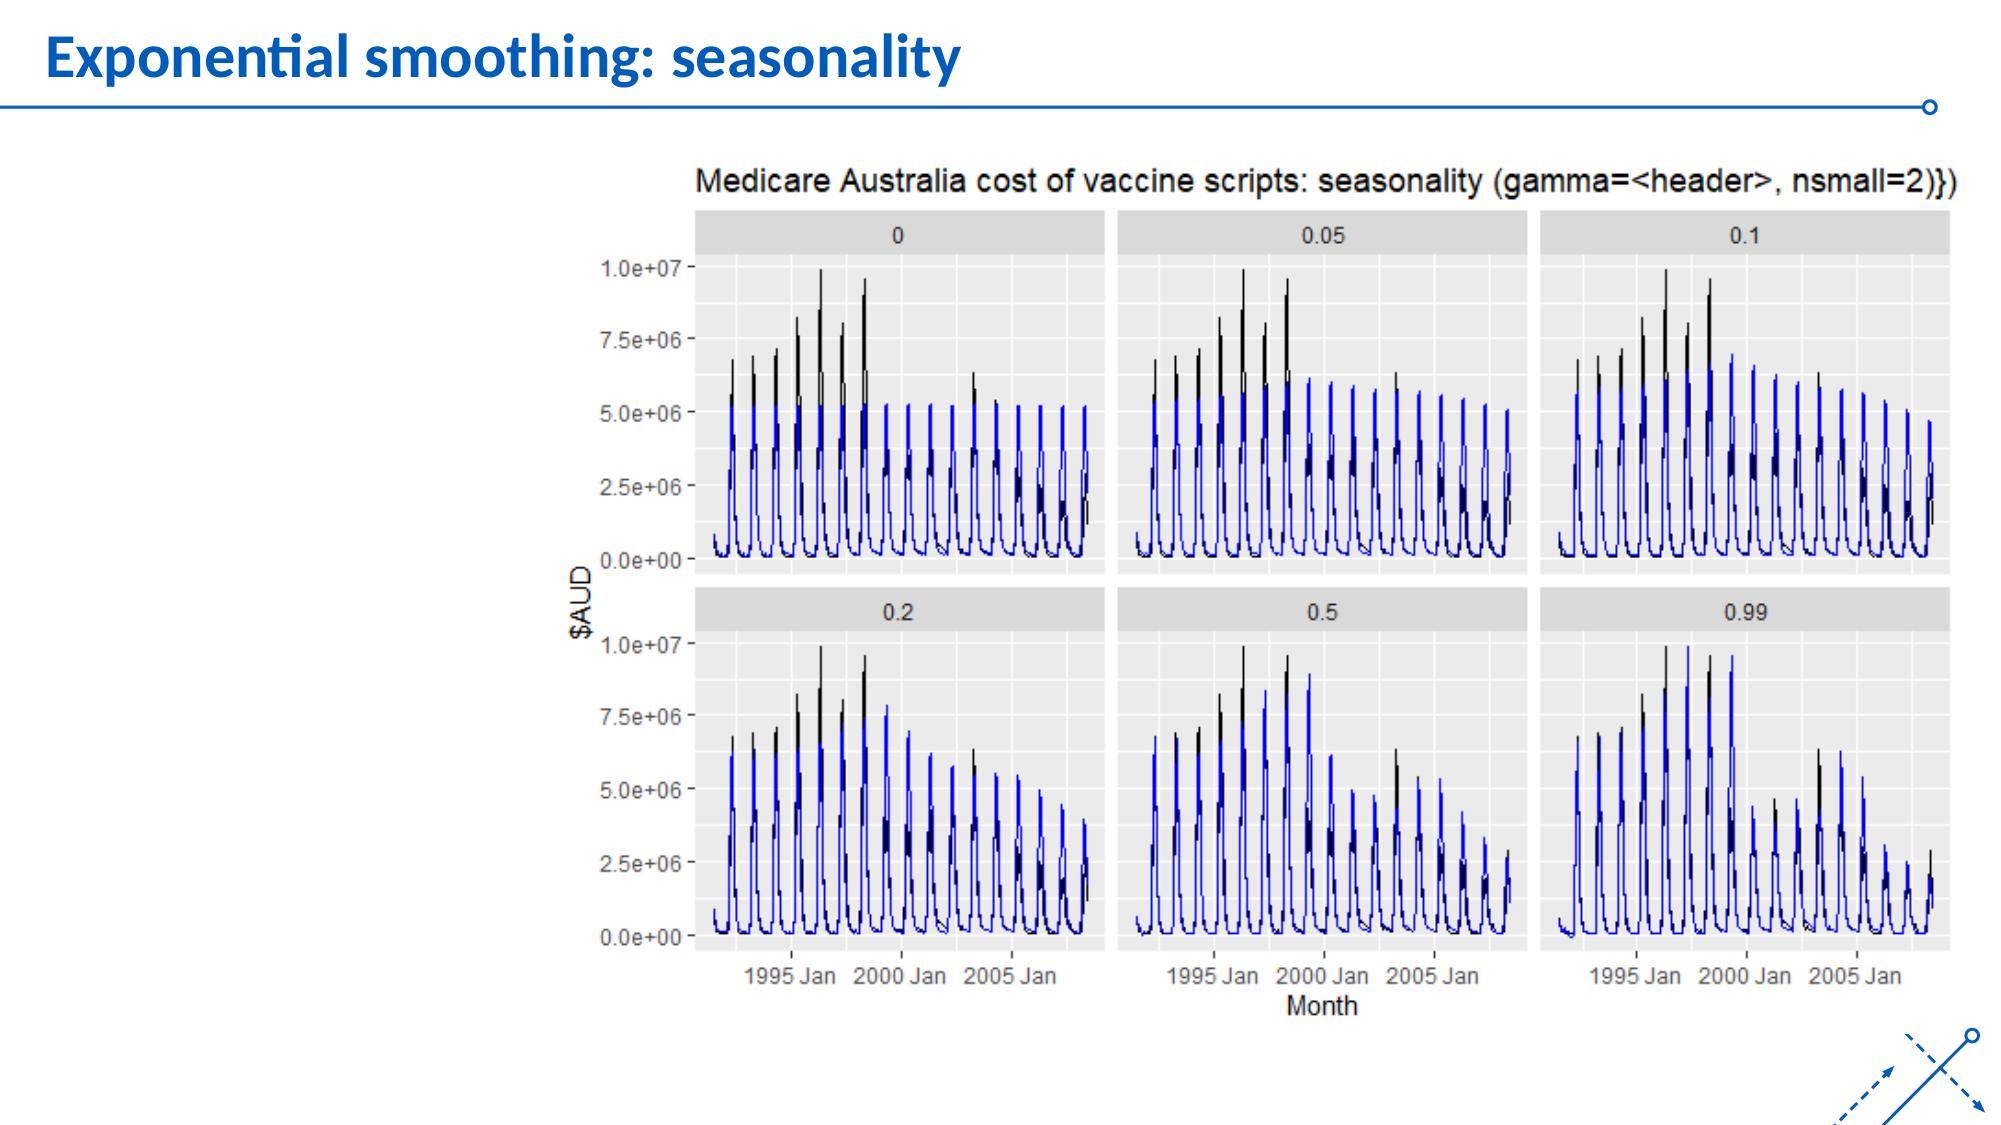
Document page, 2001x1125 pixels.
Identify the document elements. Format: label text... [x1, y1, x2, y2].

picture [0, 0, 2001, 1125]
title Exponential smoothing: seasonality [30, 7, 1968, 98]
